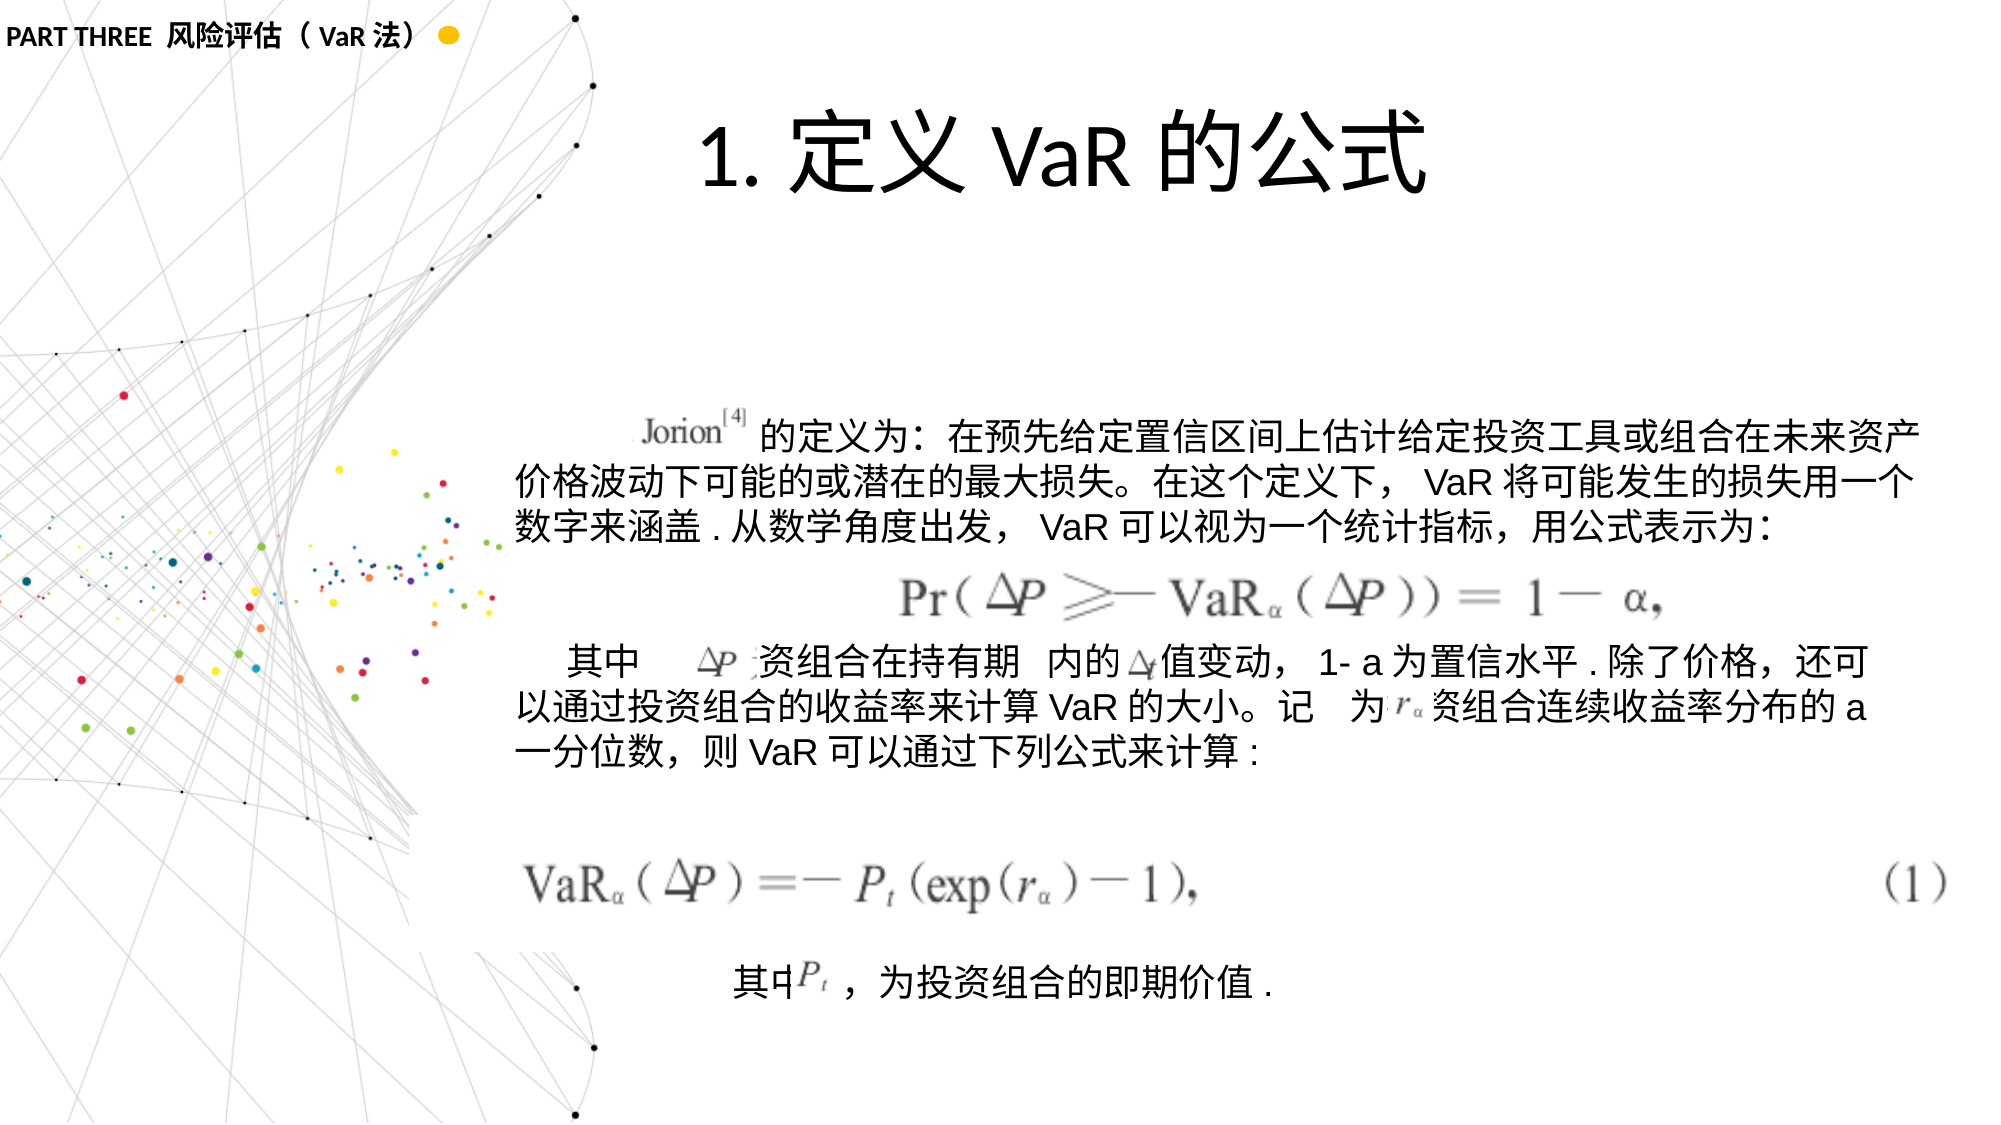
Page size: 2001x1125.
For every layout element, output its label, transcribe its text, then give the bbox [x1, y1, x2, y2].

text_box 其中 为投资组合在持有期 内的价值变动，1- a为置信水平.除了价格，还可以通过投资组合的收益率来计算VaR的大小。记 为投资组合连续收益率分布的a一分位数，则VaR可以通过下列公式来计算: [500, 630, 1920, 781]
text_box 其中 ，为投资组合的即期价值. [717, 961, 1289, 1012]
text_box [0, 9, 460, 61]
text_box [694, 87, 1955, 282]
picture [0, 0, 1955, 1123]
picture [1387, 686, 1434, 727]
text_box 对VaR的定义为：在预先给定置信区间上估计给定投资工具或组合在未来资产价格波动下可能的或潜在的最大损失。在这个定义下，VaR将可能发生的损失用一个数字来涵盖.从数学角度出发，VaR可以视为一个统计指标，用公式表示为： [499, 405, 1955, 556]
text_box 1.定义VaR的公式 [679, 87, 1545, 212]
